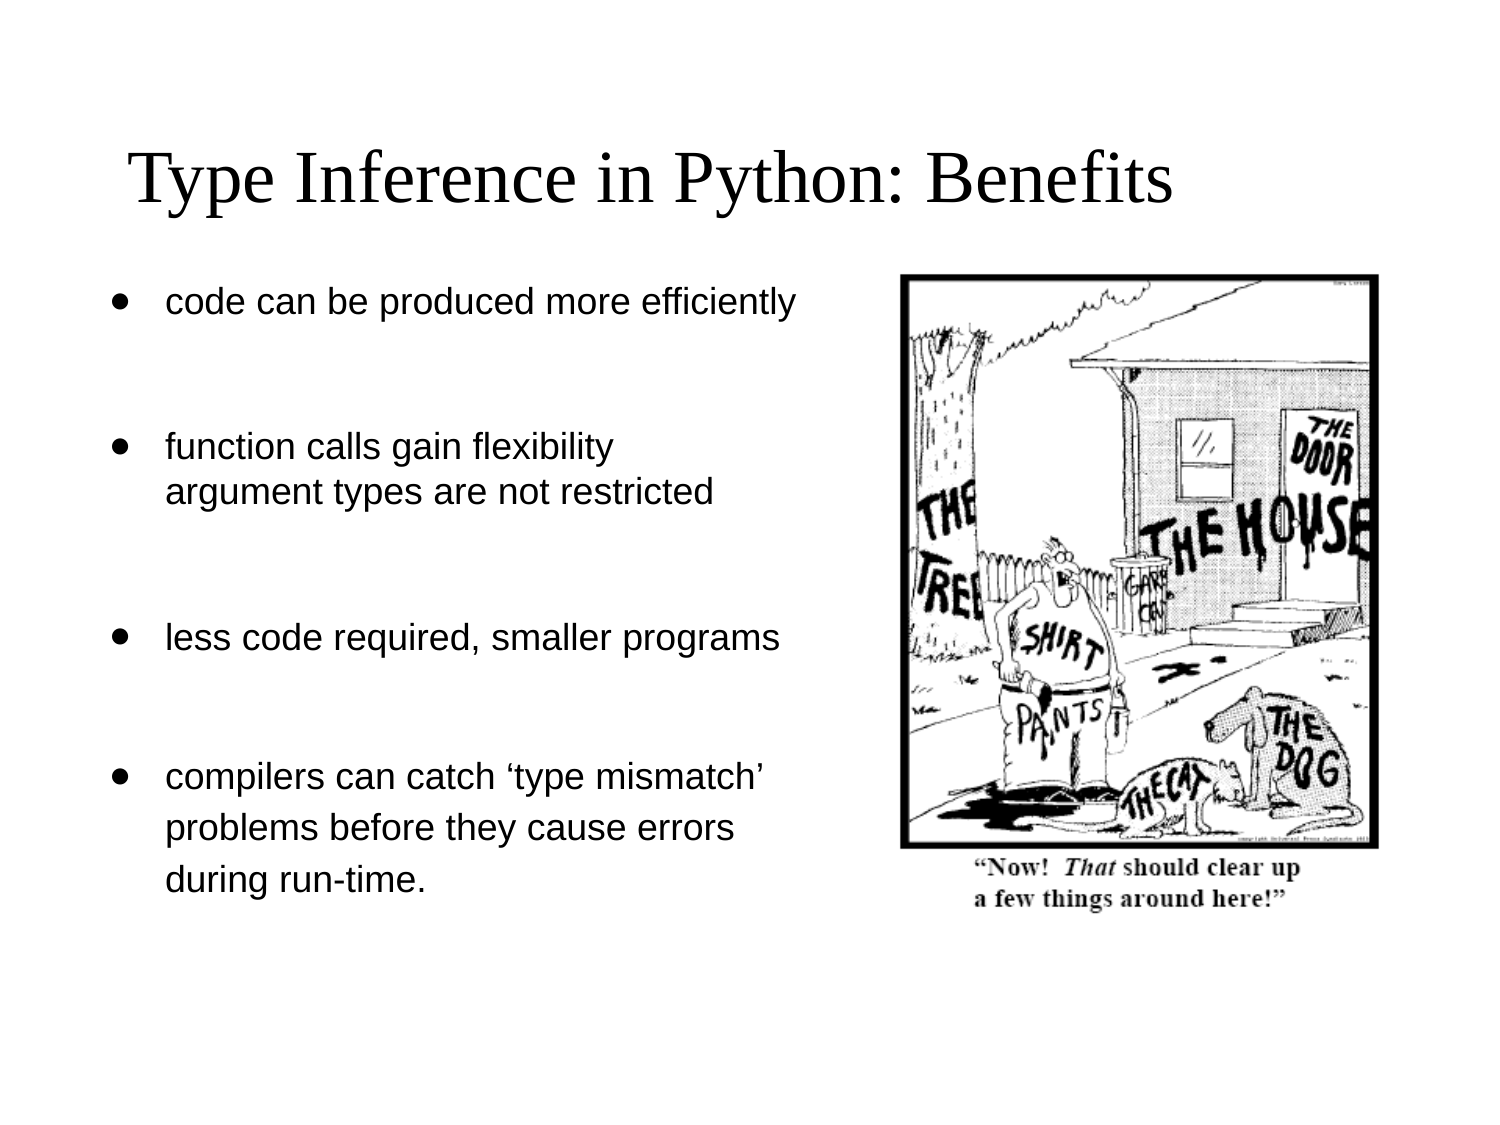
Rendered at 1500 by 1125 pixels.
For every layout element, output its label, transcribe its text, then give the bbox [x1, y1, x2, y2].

title Type Inference in Python: Benefits [75, 45, 1425, 233]
text_box [888, 262, 1390, 918]
list code can be produced more efficiently function calls gain flexibility argument types are not restricted less code required, smaller programs compilers can catch ‘type mismatch’ problems before they cause errors during run-time. [75, 262, 832, 1078]
